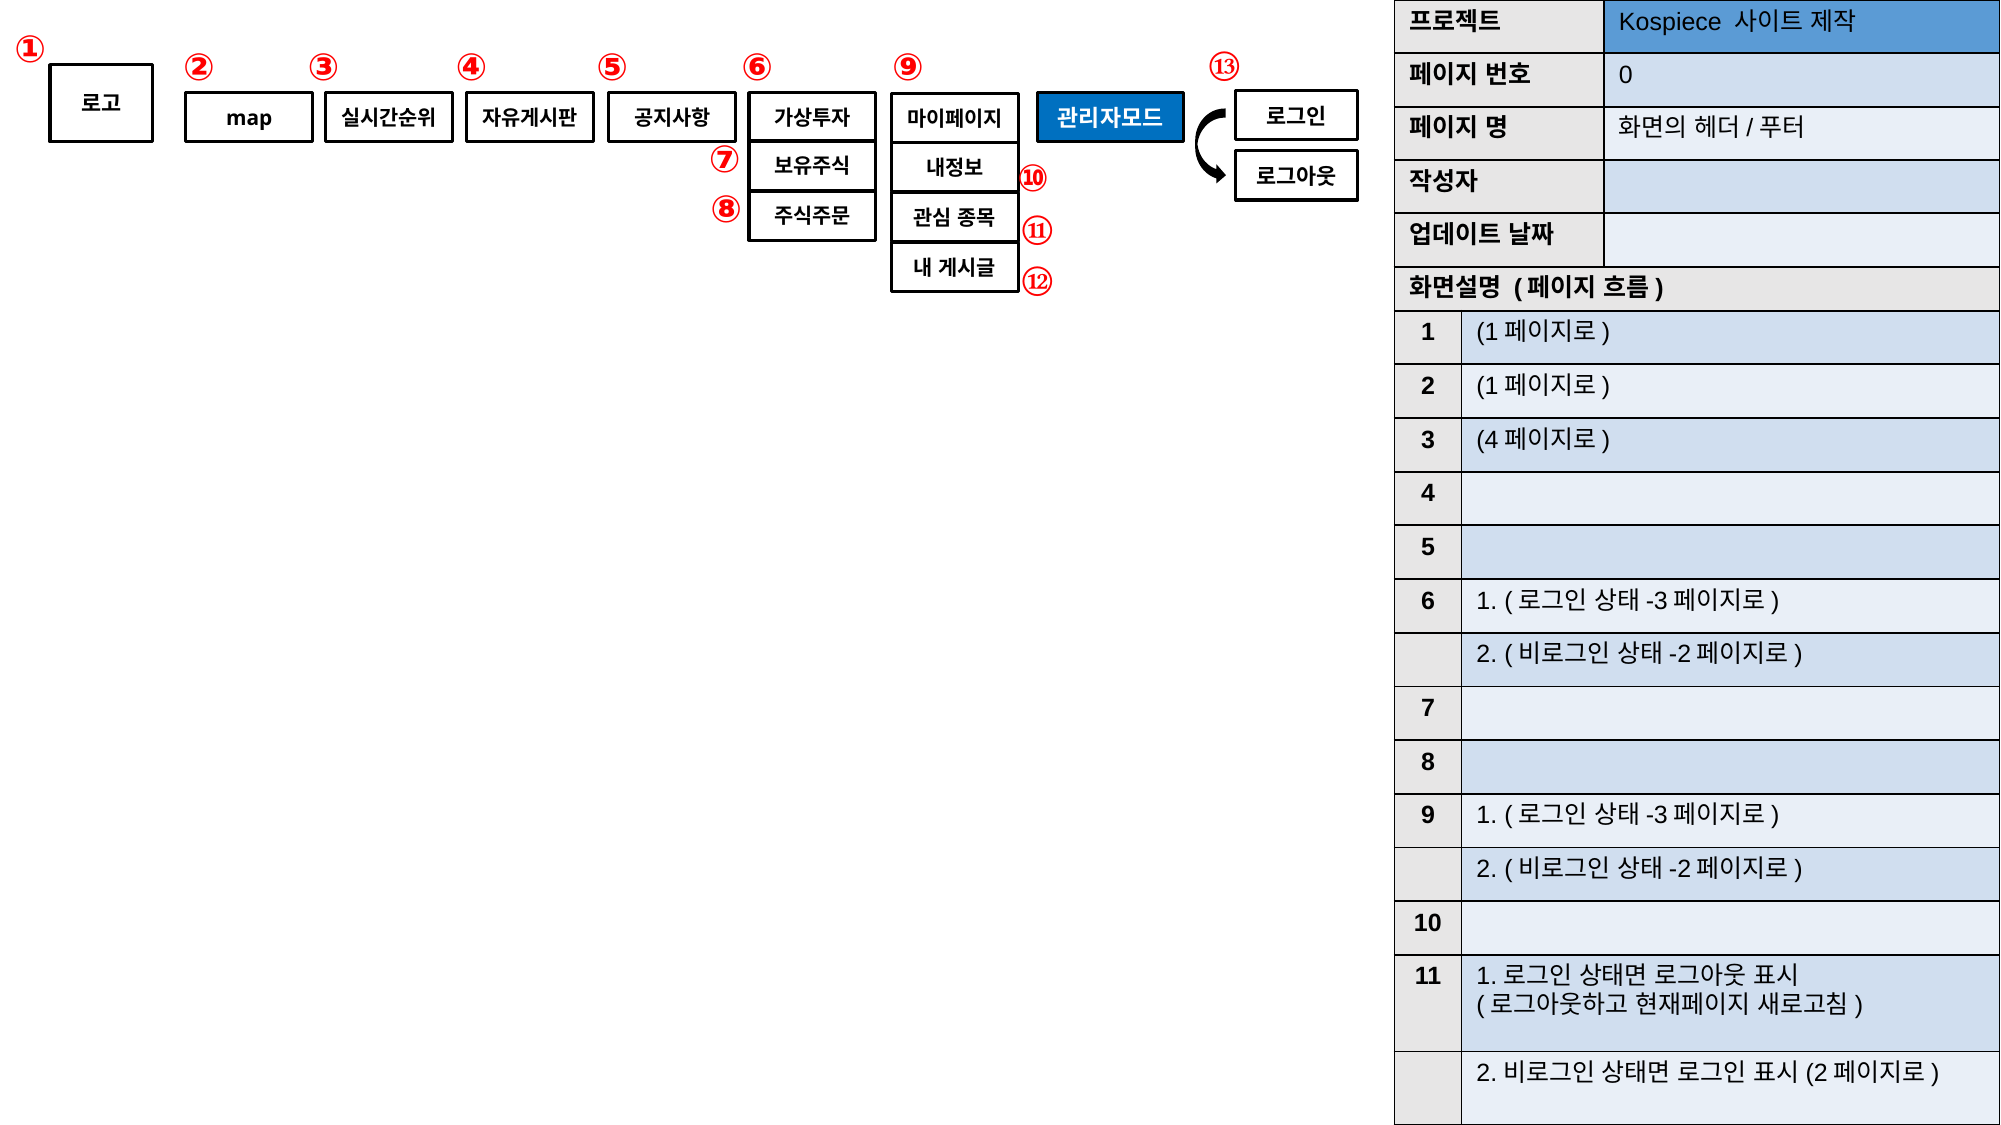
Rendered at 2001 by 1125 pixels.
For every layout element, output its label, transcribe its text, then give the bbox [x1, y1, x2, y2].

text_box ⑤ [581, 35, 644, 112]
table_cell [1462, 902, 1999, 954]
text_box 로그아웃 [1235, 150, 1358, 201]
table_cell 2 [1395, 365, 1461, 417]
text_box ⑬ [1193, 33, 1249, 110]
table_cell 0 [1605, 54, 1999, 106]
text_box ⑨ [877, 35, 939, 112]
text_box [1196, 110, 1225, 182]
table_cell [1462, 473, 1999, 524]
table_cell [1462, 526, 1999, 578]
text_box 자유게시판 [466, 92, 594, 142]
table_cell 9 [1395, 795, 1461, 847]
table_cell 11 [1395, 956, 1461, 1051]
table_cell (1페이지로) [1462, 365, 1999, 417]
text_box ⑫ [1005, 248, 1061, 324]
table_cell 2. (비로그인 상태-2페이지로) [1462, 634, 1999, 686]
table_cell [1462, 687, 1999, 739]
table_header Kospiece 사이트 제작 [1605, 1, 1999, 52]
text_box 실시간순위 [325, 92, 453, 142]
text_box 관심 종목 [891, 192, 1005, 242]
table_cell 페이지 명 [1395, 108, 1603, 159]
text_box 로그인 [1235, 90, 1358, 140]
text_box 관리자모드 [1037, 92, 1184, 142]
text_box ③ [292, 35, 354, 112]
table_cell 페이지 번호 [1395, 54, 1603, 106]
table_cell 7 [1395, 687, 1461, 739]
table_cell [1462, 741, 1999, 793]
text_box ① [0, 17, 76, 93]
text_box ⑩ [1001, 146, 1064, 223]
text_box ⑦ [693, 127, 758, 203]
table_cell [1395, 848, 1461, 900]
text_box 주식주문 [757, 190, 876, 241]
text_box 마이페이지 [891, 93, 1019, 143]
table_header 프로젝트 [1395, 1, 1603, 52]
table_cell 10 [1395, 902, 1461, 954]
table_cell 2.비로그인 상태면 로그인 표시(2페이지로) [1462, 1052, 1999, 1124]
table_cell 2. (비로그인 상태-2페이지로) [1462, 848, 1999, 900]
table_cell 1 [1395, 312, 1461, 363]
table_cell (4페이지로) [1462, 419, 1999, 471]
text_box 보유주식 [758, 140, 876, 190]
table_cell 1. (로그인 상태-3페이지로) [1462, 795, 1999, 847]
text_box ⑪ [1005, 197, 1061, 248]
table_cell 3 [1395, 419, 1461, 471]
text_box ⑧ [695, 177, 757, 254]
text_box 가상투자 [749, 92, 876, 140]
text_box ⑥ [726, 35, 792, 112]
text_box ④ [440, 35, 503, 112]
text_box 공지사항 [608, 92, 736, 142]
table_cell [1605, 161, 1999, 212]
table_cell 1. (로그인 상태-3페이지로) [1462, 580, 1999, 632]
table_cell [1395, 1052, 1461, 1124]
table_cell 화면의 헤더/푸터 [1605, 108, 1999, 159]
table_cell 8 [1395, 741, 1461, 793]
text_box 로고 [50, 64, 153, 142]
text_box 취소 [1196, 110, 1224, 137]
text_box map [185, 92, 313, 142]
table_cell (1페이지로) [1462, 312, 1999, 363]
table_cell 6 [1395, 580, 1461, 632]
text_box 내정보 [891, 143, 1019, 192]
text_box 내 게시글 [891, 242, 1005, 292]
table_cell 업데이트 날짜 [1395, 214, 1603, 266]
table_cell 1.로그인 상태면 로그아웃 표시 (로그아웃하고 현재페이지 새로고침) [1462, 956, 1999, 1051]
text_box ② [168, 35, 235, 112]
table_cell [1605, 214, 1999, 266]
table_header 화면설명 (페이지 흐름) [1395, 268, 1999, 310]
table_cell 5 [1395, 526, 1461, 578]
table_cell 작성자 [1395, 161, 1603, 212]
table_cell 4 [1395, 473, 1461, 524]
table_cell [1395, 634, 1461, 686]
